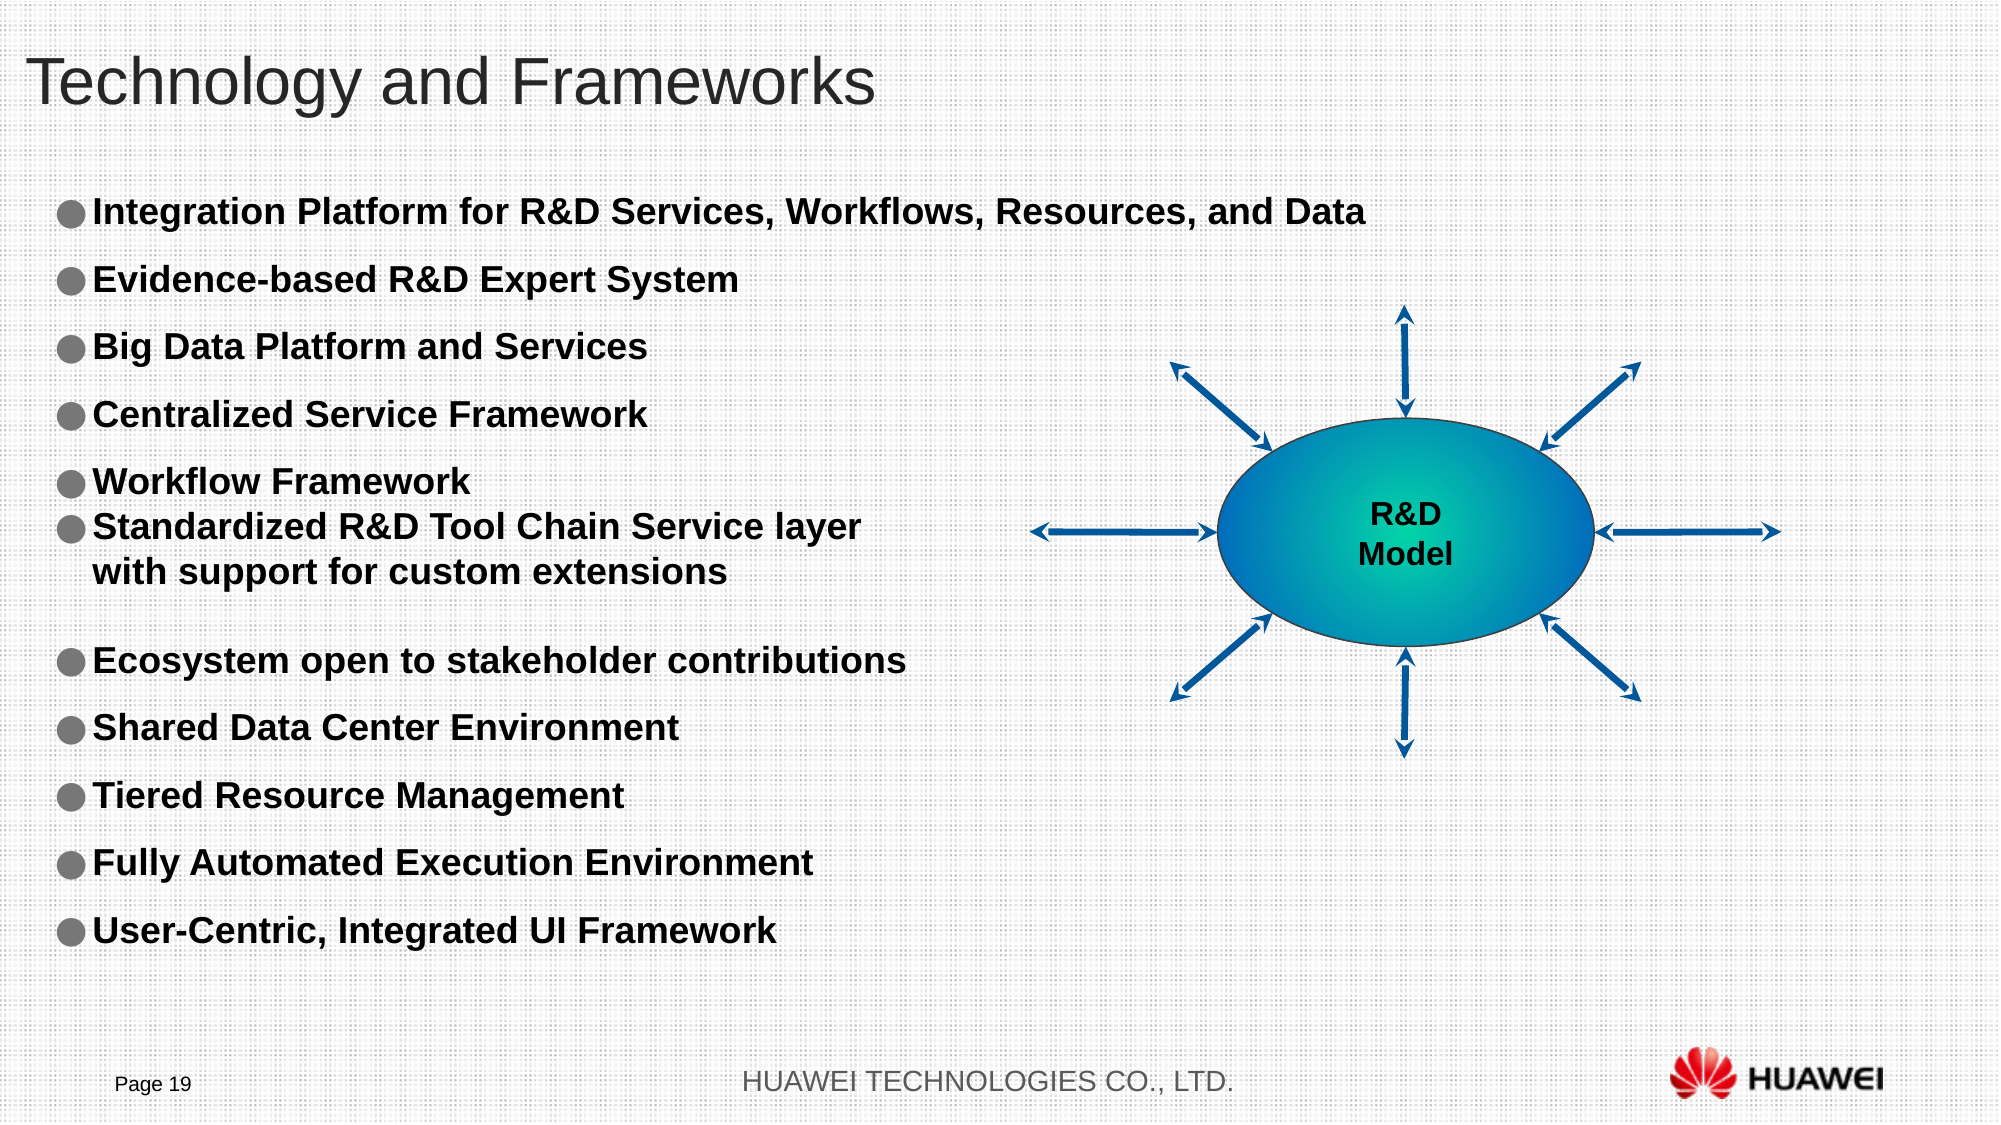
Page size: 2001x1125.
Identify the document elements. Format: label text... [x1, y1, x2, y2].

picture [0, 1025, 2001, 1125]
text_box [1029, 304, 1782, 760]
picture [0, 1, 2001, 156]
list Integration Platform for R&D Services, Workflows, Resources, and Data Evidence-based R&D Expert System Big Data Platform and Services Centralized Service Framework Workflow Framework Standardized R&D Tool Chain Service layer with support for custom extensions Ecosystem open to stakeholder contributions Shared Data Center Environment Tiered Resource Management Fully Automated Execution Environment User-Centric, Integrated UI Framework [0, 156, 2001, 1025]
text_box Technology and Frameworks [25, 37, 1960, 119]
